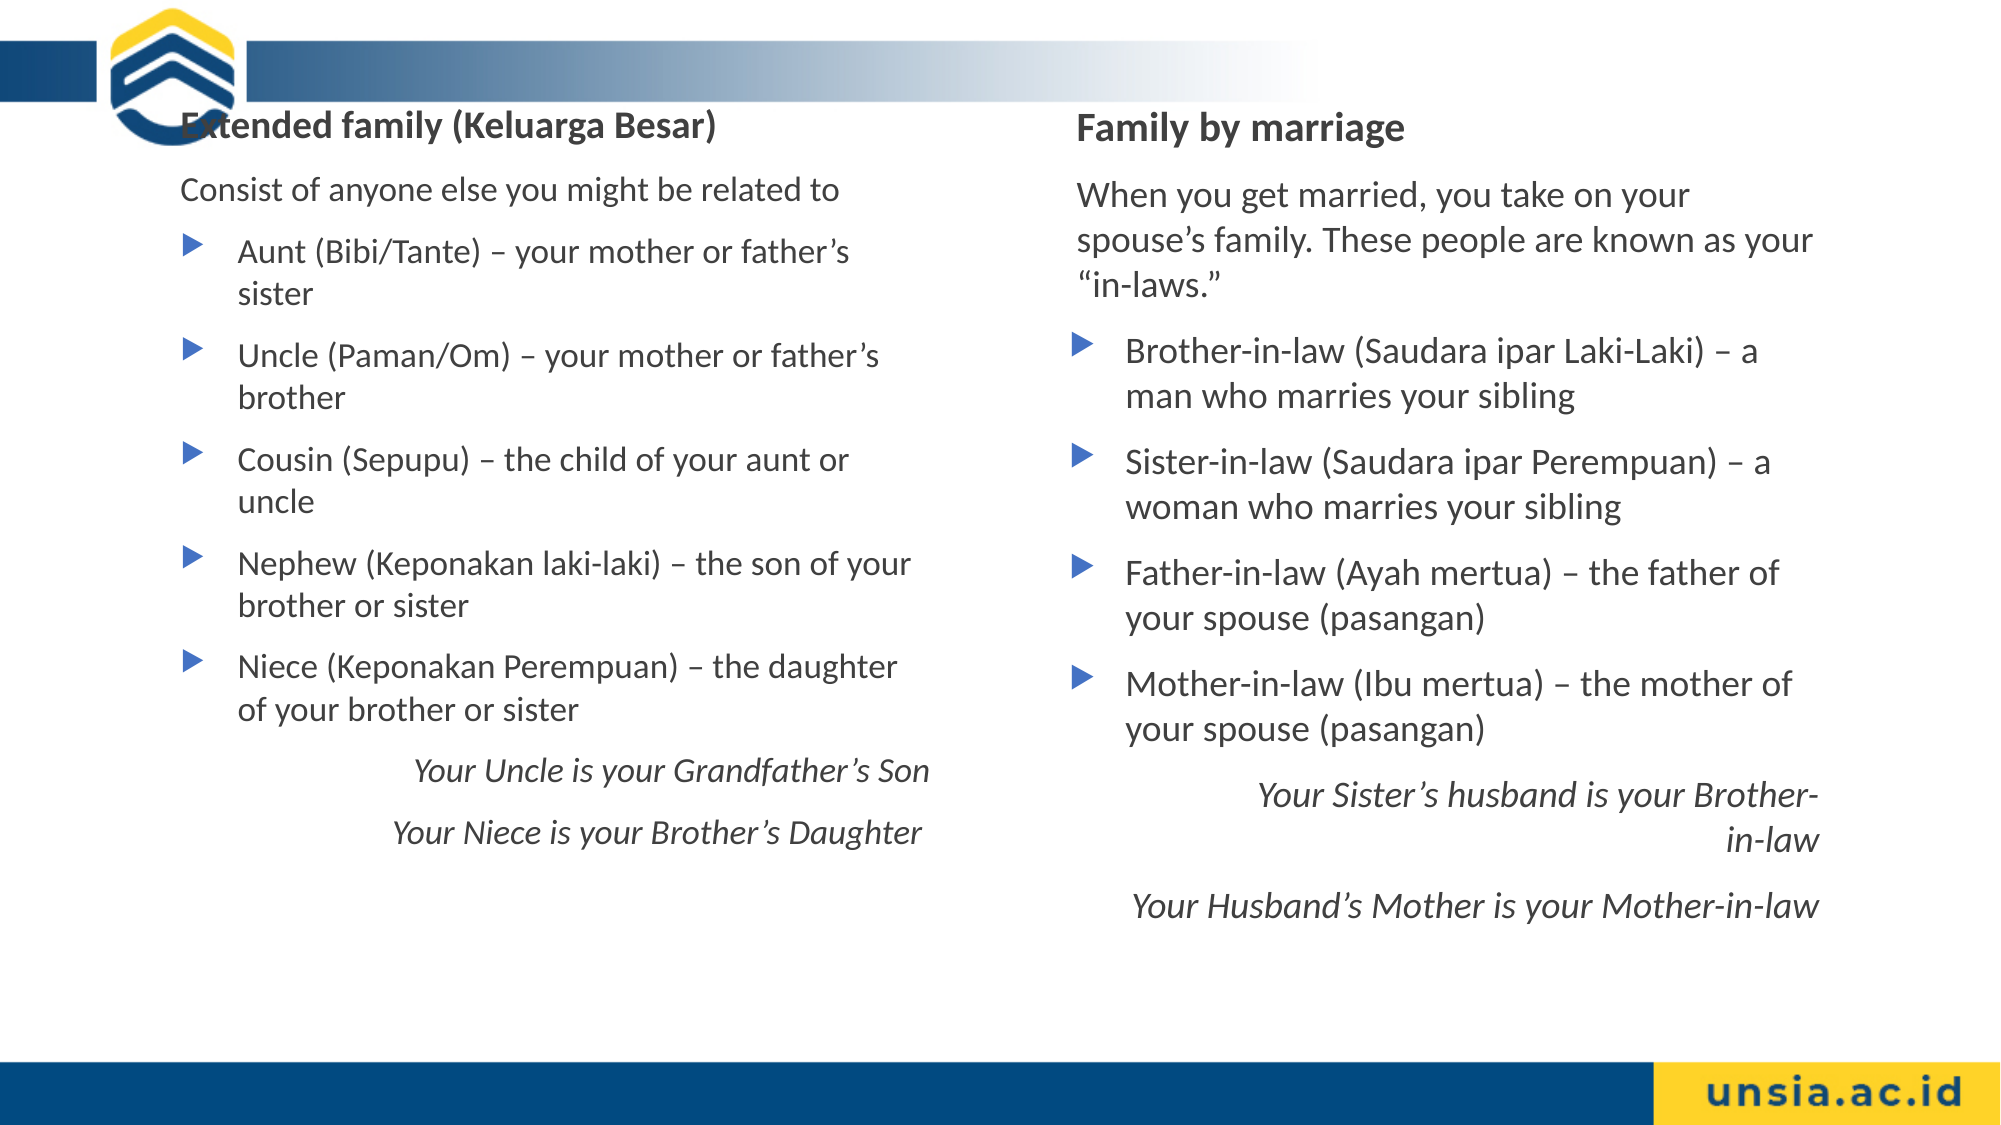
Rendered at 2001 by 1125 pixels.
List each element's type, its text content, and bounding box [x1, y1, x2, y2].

text_box Family by marriage When you get married, you take on your spouse’s family. These people are known as your “in-laws.” Brother-in-law (Saudara ipar Laki-Laki) – a man who marries your sibling Sister-in-law (Saudara ipar Perempuan) – a woman who marries your sibling Father-in-law (Ayah mertua) – the father of your spouse (pasangan) Mother-in-law (Ibu mertua) – the mother of your spouse (pasangan) Your Sister’s husband is your Brother-in-law Your Husband’s Mother is your Mother-in-law [1054, 92, 1835, 1024]
picture [0, 0, 2001, 1125]
text_box Extended family (Keluarga Besar) Consist of anyone else you might be related to Aunt (Bibi/Tante) – your mother or father’s sister Uncle (Paman/Om) – your mother or father’s brother Cousin (Sepupu) – the child of your aunt or uncle Nephew (Keponakan laki-laki) – the son of your brother or sister Niece (Keponakan Perempuan) – the daughter of your brother or sister Your Uncle is your Grandfather’s Son Your Niece is your Brother’s Daughter [165, 92, 946, 863]
